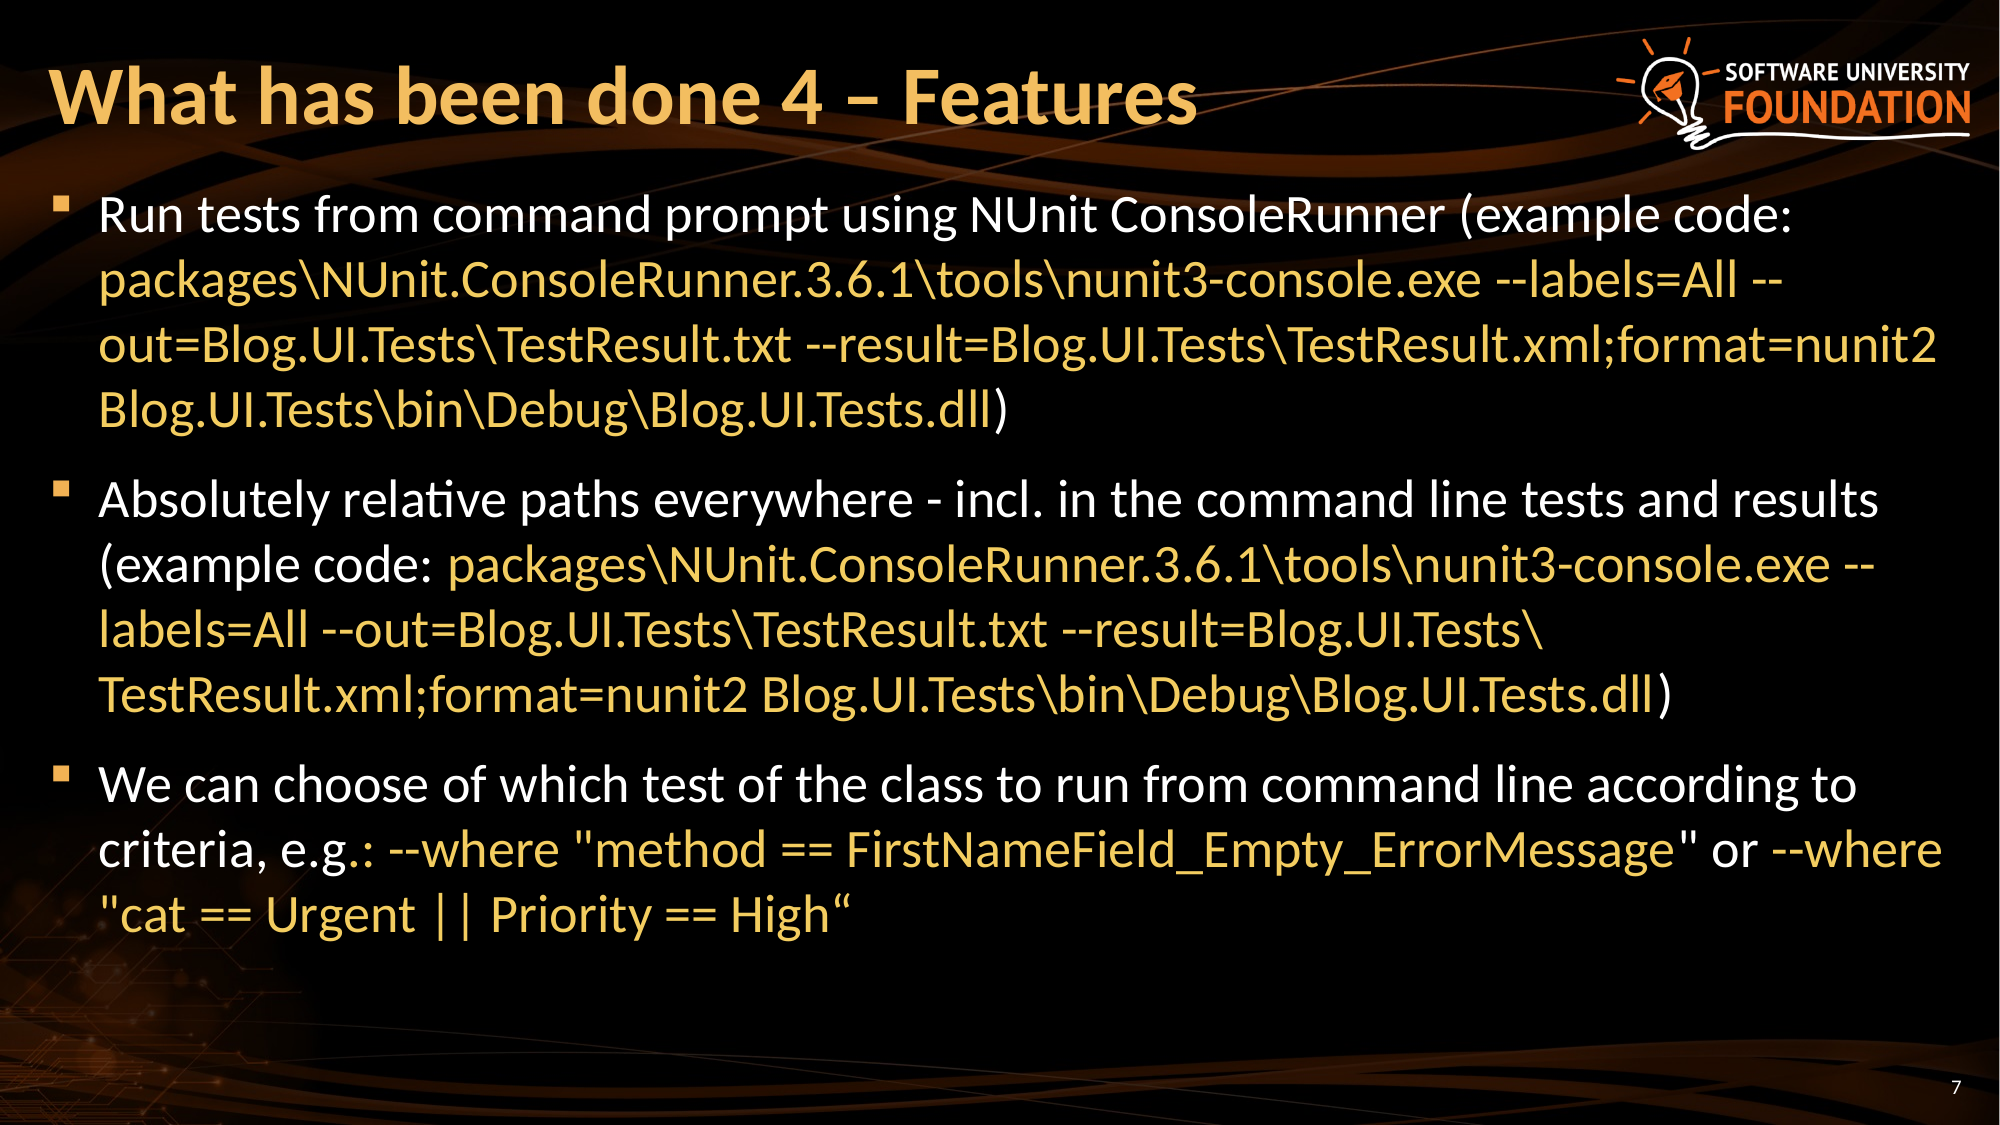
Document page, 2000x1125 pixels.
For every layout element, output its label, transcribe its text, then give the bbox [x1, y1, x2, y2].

title What has been done 4 – Features [30, 6, 1602, 189]
picture [0, 0, 2000, 1125]
list Run tests from command prompt using NUnit ConsoleRunner (example code: packages\NUnit.ConsoleRunner.3.6.1\tools\nunit3-console.exe --labels=All --out=Blog.UI.Tests\TestResult.txt --result=Blog.UI.Tests\TestResult.xml;format=nunit2 Blog.UI.Tests\bin\Debug\Blog.UI.Tests.dll) Absolutely relative paths everywhere - incl. in the command line tests and results (example code: packages\NUnit.ConsoleRunner.3.6.1\tools\nunit3-console.exe --labels=All --out=Blog.UI.Tests\TestResult.txt --result=Blog.UI.Tests\TestResult.xml;format=nunit2 Blog.UI.Tests\bin\Debug\Blog.UI.Tests.dll) We can choose of which test of the class to run from command line according to criteria, e.g.: --where "method == FirstNameField_Empty_ErrorMessage" or --where "cat == Urgent || Priority == High“ [31, 172, 1968, 1103]
